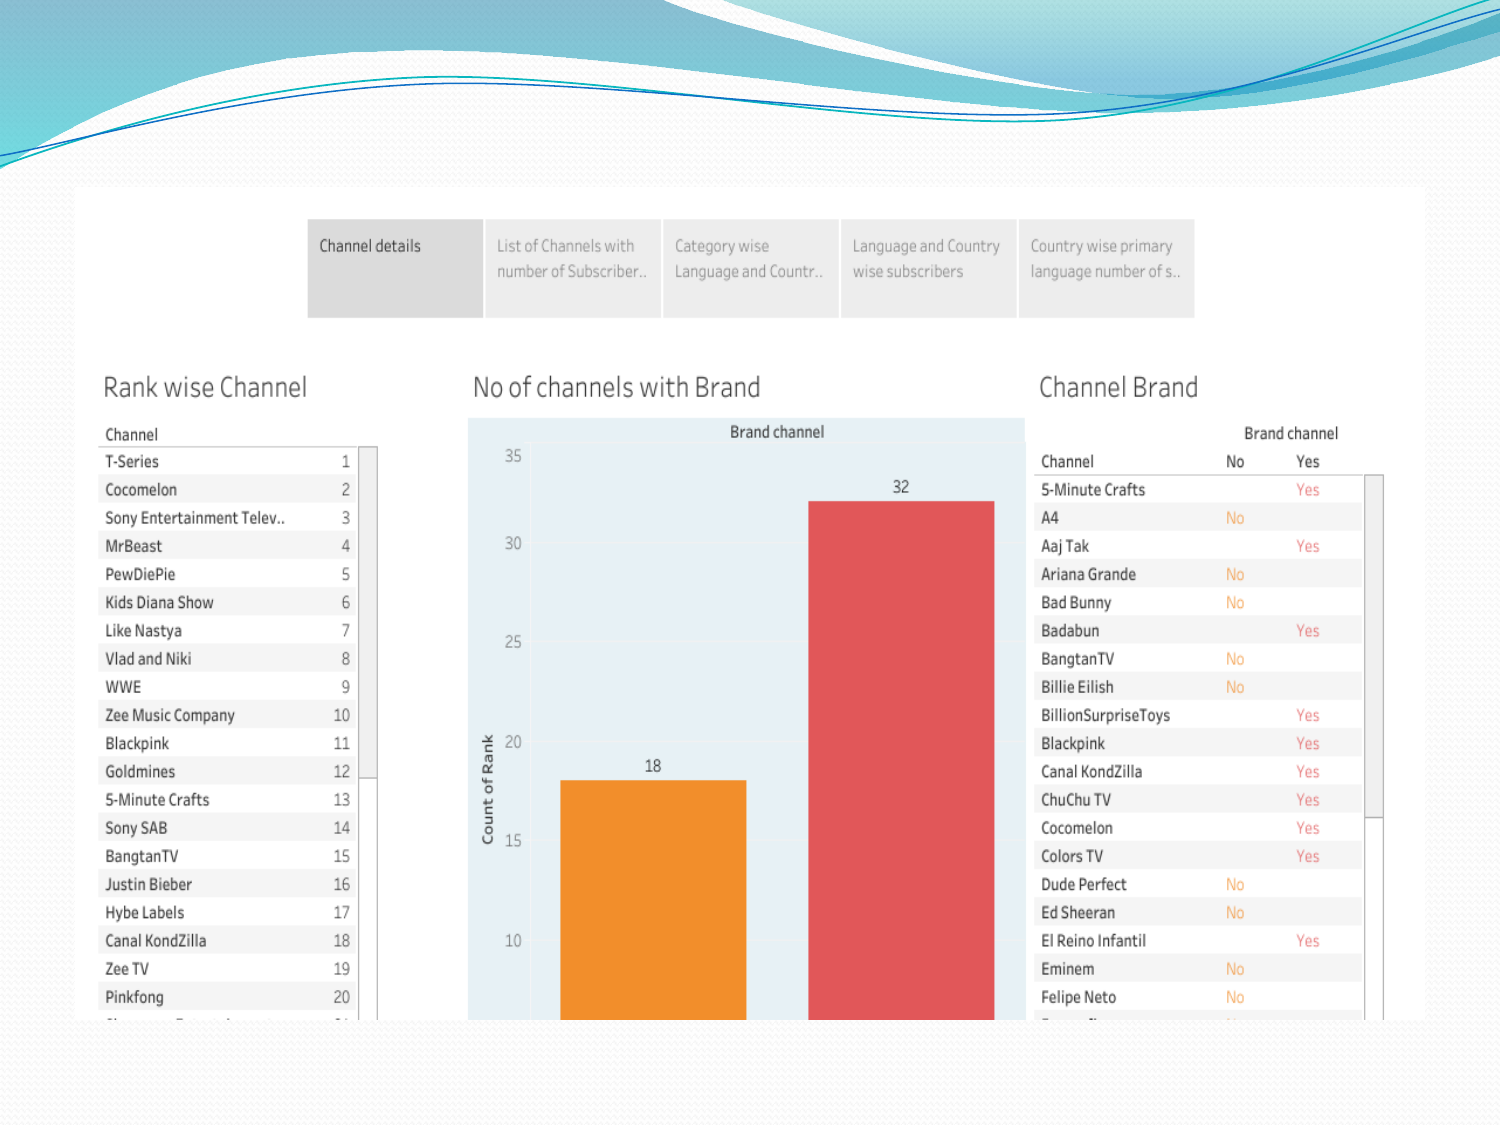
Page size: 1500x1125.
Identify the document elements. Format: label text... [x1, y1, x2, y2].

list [74, 187, 1426, 1020]
title Story [75, 115, 1425, 187]
